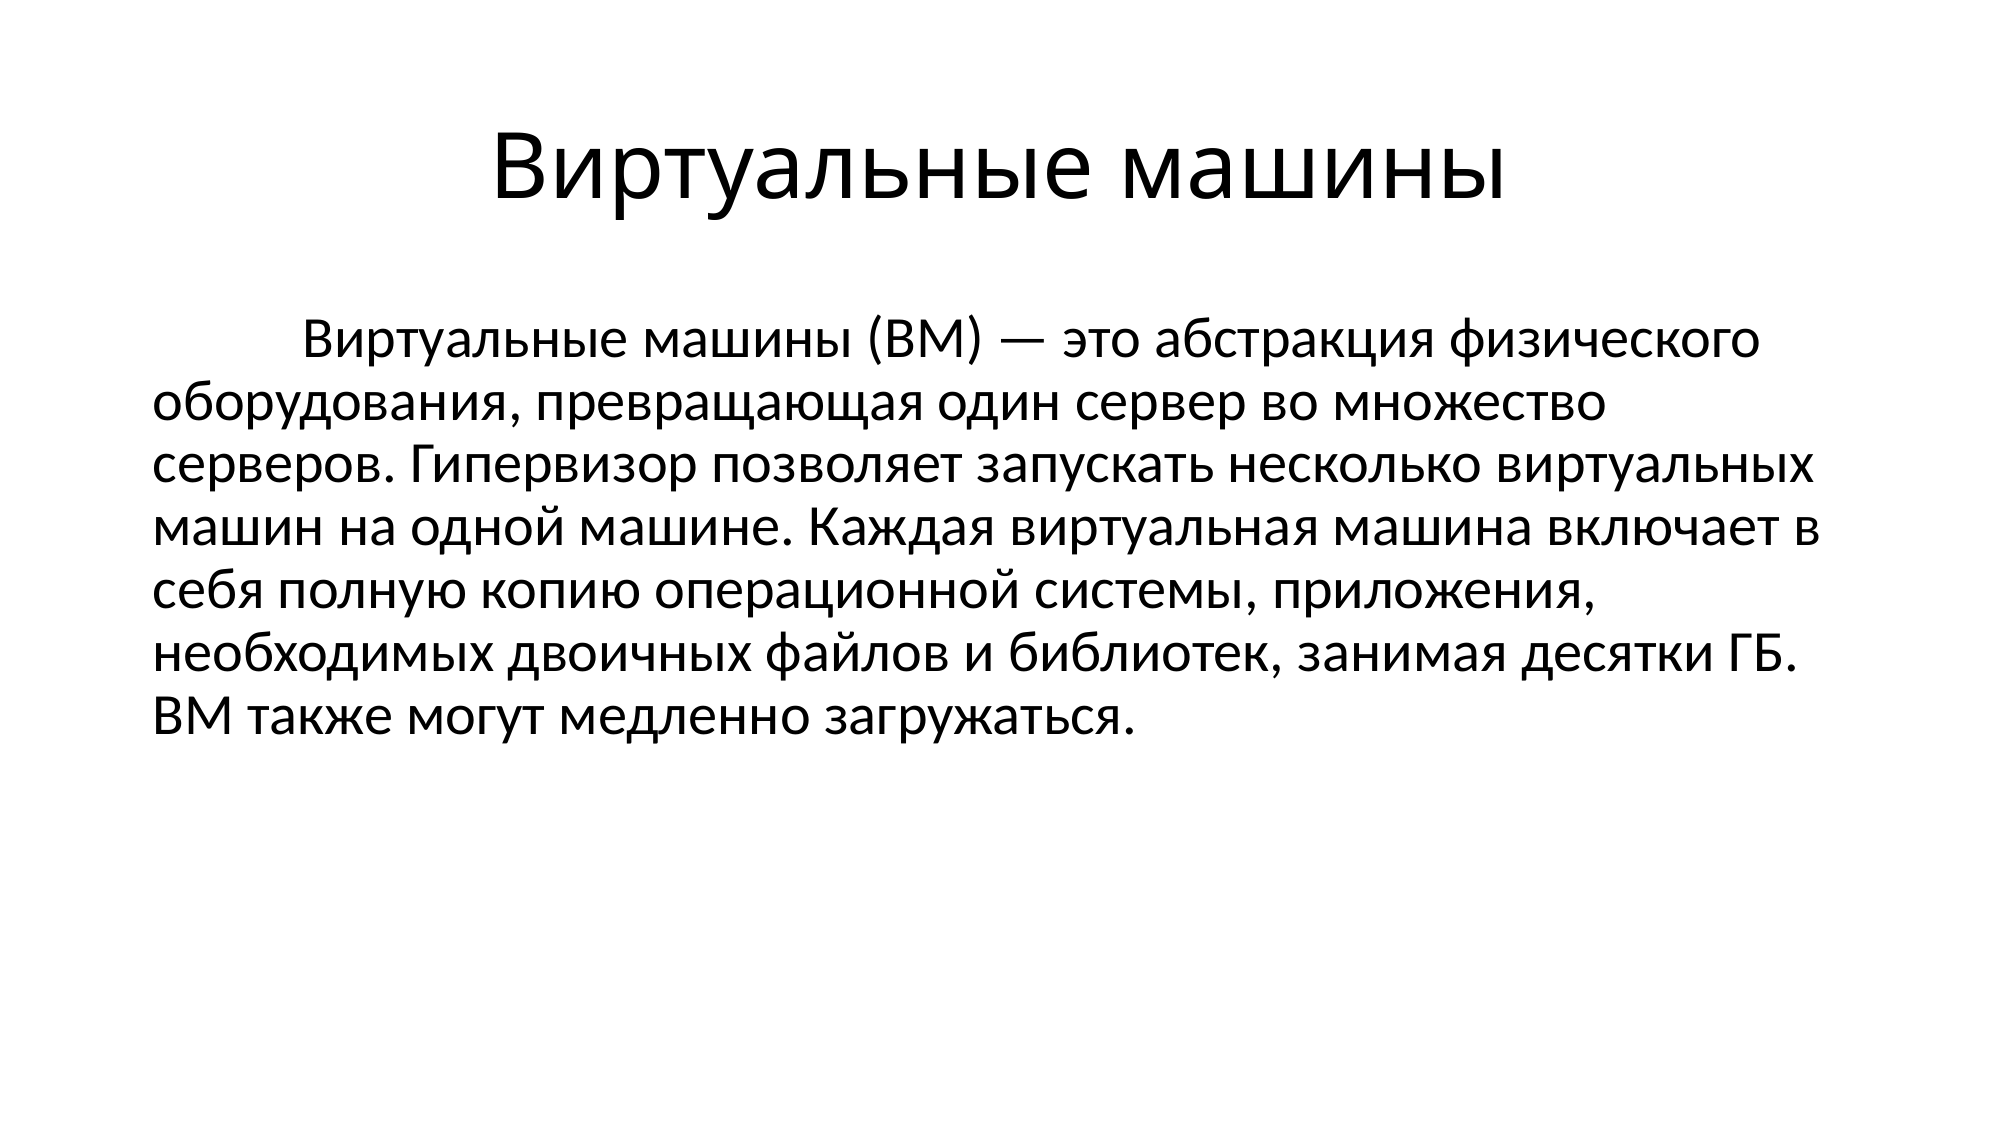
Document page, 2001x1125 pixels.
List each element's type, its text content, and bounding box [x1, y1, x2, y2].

title Виртуальные машины [137, 59, 1863, 278]
list Виртуальные машины (ВМ) — это абстракция физического оборудования, превращающая один сервер во множество серверов. Гипервизор позволяет запускать несколько виртуальных машин на одной машине. Каждая виртуальная машина включает в себя полную копию операционной системы, приложения, необходимых двоичных файлов и библиотек, занимая десятки ГБ. ВМ также могут медленно загружаться. [137, 299, 1863, 1014]
